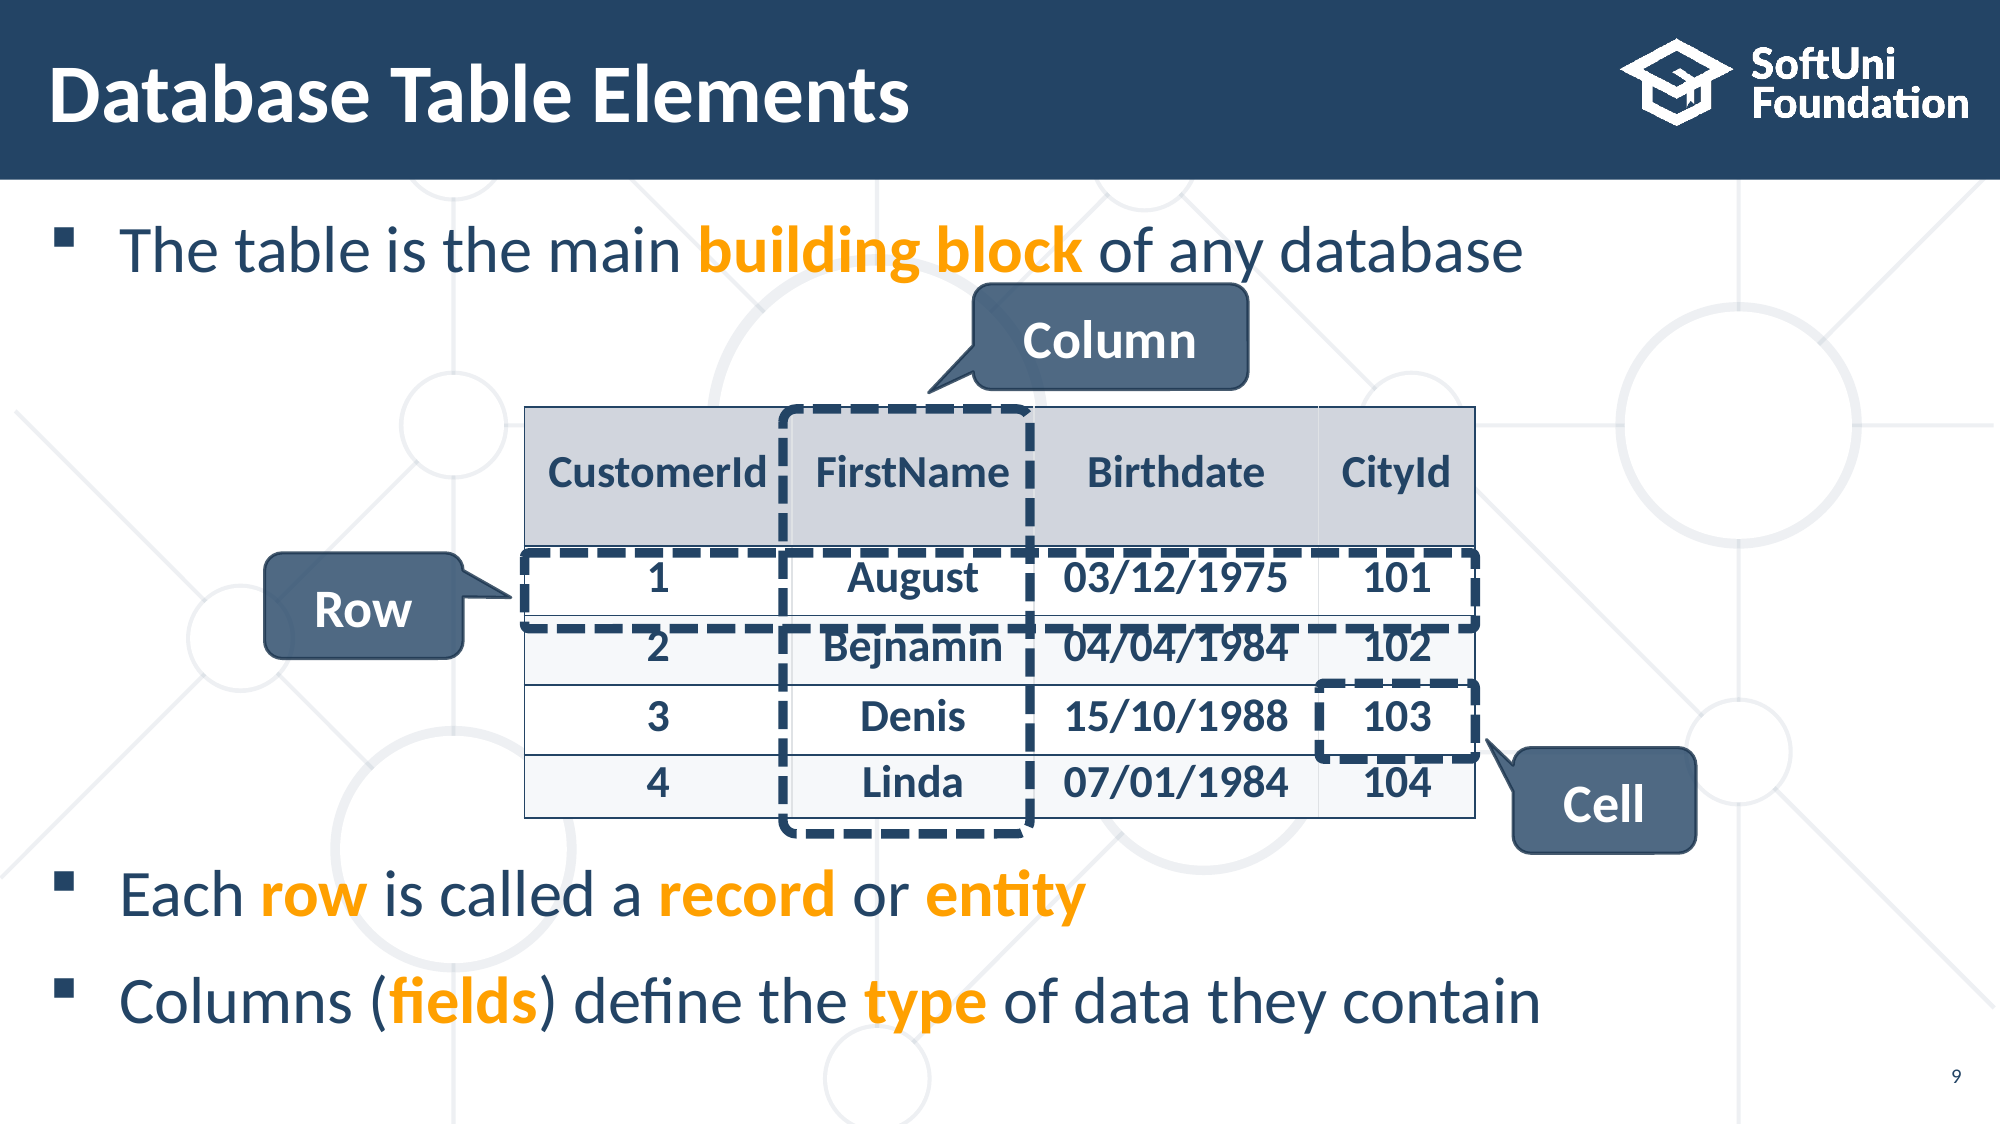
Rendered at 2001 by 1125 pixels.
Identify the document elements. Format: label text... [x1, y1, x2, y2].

text_box Row [262, 550, 513, 661]
table_cell 101 [1319, 547, 1474, 552]
list The table is the main building block of any database Each row is called a record or entity Columns (fields) define the type of data they contain [31, 196, 1970, 1050]
table_cell 15/10/1988 [1035, 686, 1318, 754]
table_cell 1 [525, 547, 780, 552]
table_cell 102 [1319, 629, 1474, 683]
table_cell 104 [1319, 759, 1474, 817]
table_cell 3 [525, 686, 782, 754]
text_box [522, 550, 782, 631]
text_box [780, 406, 1033, 836]
text_box Column [926, 281, 1251, 395]
table_cell 07/01/1984 [1035, 756, 1318, 817]
text_box Cell [1484, 737, 1699, 856]
picture [1619, 38, 1968, 126]
table_header CityId [1319, 408, 1474, 545]
table_cell 04/04/1984 [1035, 629, 1318, 684]
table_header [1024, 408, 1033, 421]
table_header CustomerId [525, 408, 791, 545]
table_cell 4 [525, 756, 782, 817]
table_cell 03/12/1975 [1035, 547, 1318, 552]
slide_number 9 [1897, 1049, 1968, 1101]
table_cell 2 [525, 629, 782, 684]
title Database Table Elements [31, 16, 1591, 162]
text_box [1317, 681, 1478, 762]
text_box [1031, 550, 1478, 631]
table_header Birthdate [1035, 408, 1318, 545]
